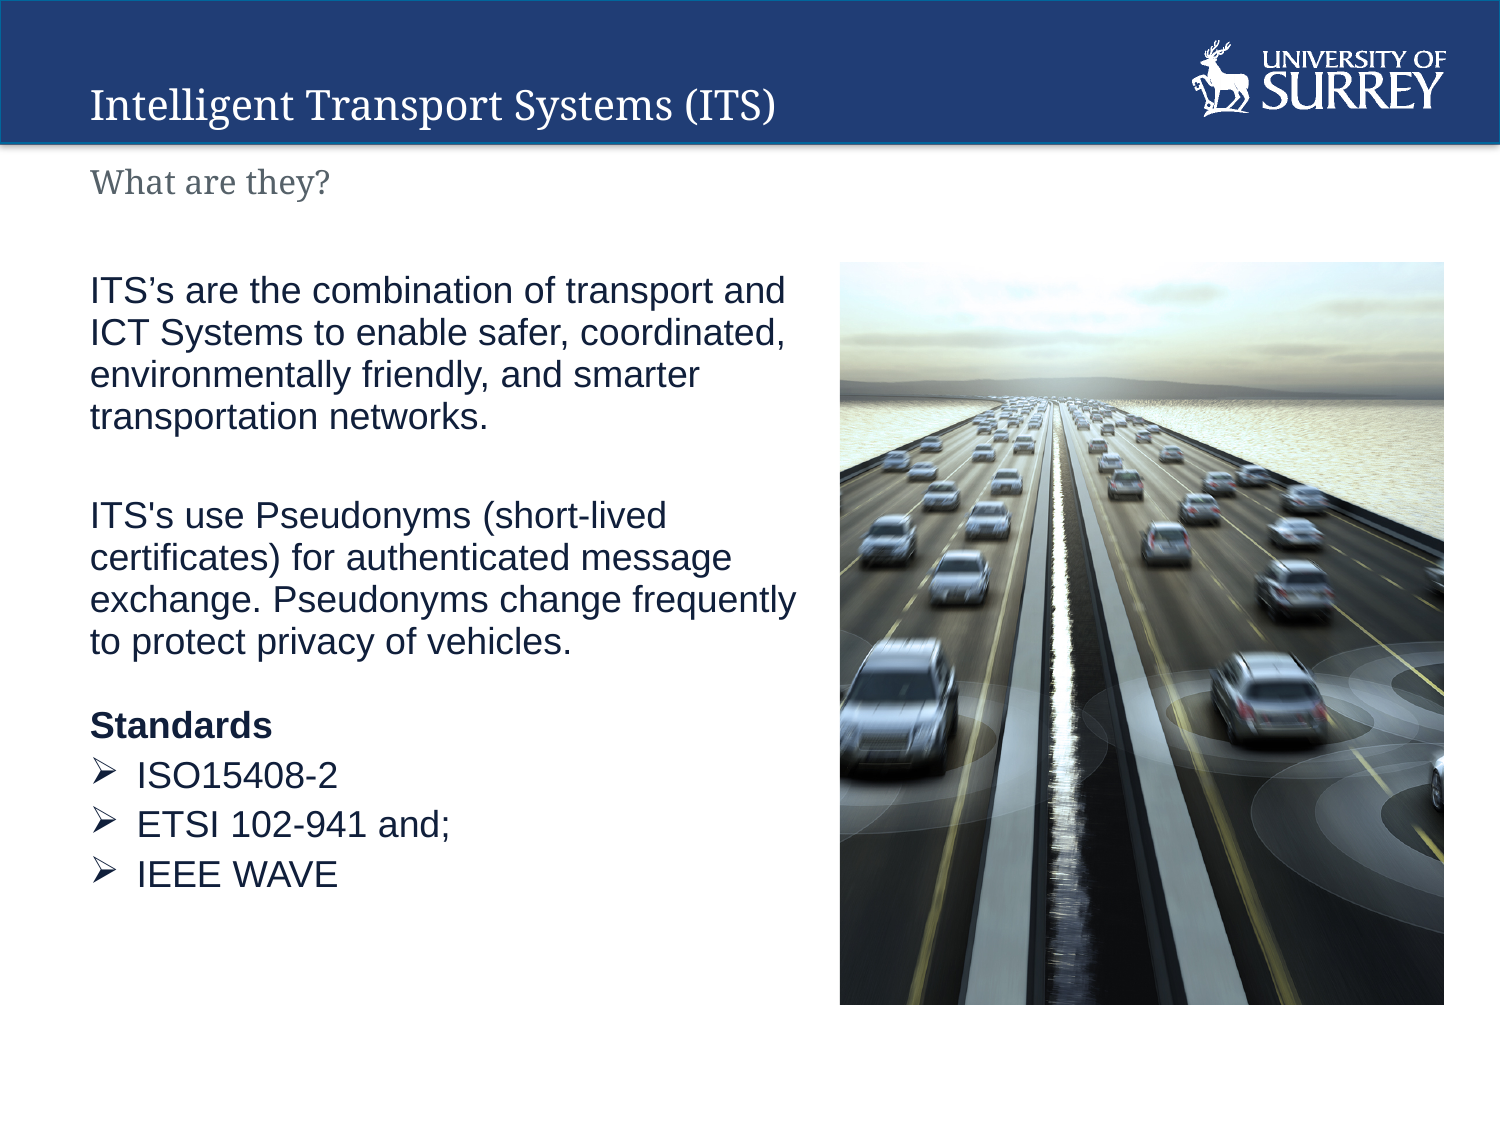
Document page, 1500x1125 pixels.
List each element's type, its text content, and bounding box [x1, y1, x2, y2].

picture [1192, 40, 1446, 117]
text_box ITS’s are the combination of transport and ICT Systems to enable safer, coordinated, environmentally friendly, and smarter transportation networks. ITS's use Pseudonyms (short-lived certificates) for authenticated message exchange. Pseudonyms change frequently to protect privacy of vehicles. Standards ISO15408-2 ETSI 102-941 and; IEEE WAVE [75, 262, 815, 1005]
text_box Intelligent Transport Systems (ITS) [75, 69, 815, 138]
picture [839, 262, 1445, 1006]
text_box What are they? [74, 153, 1440, 217]
